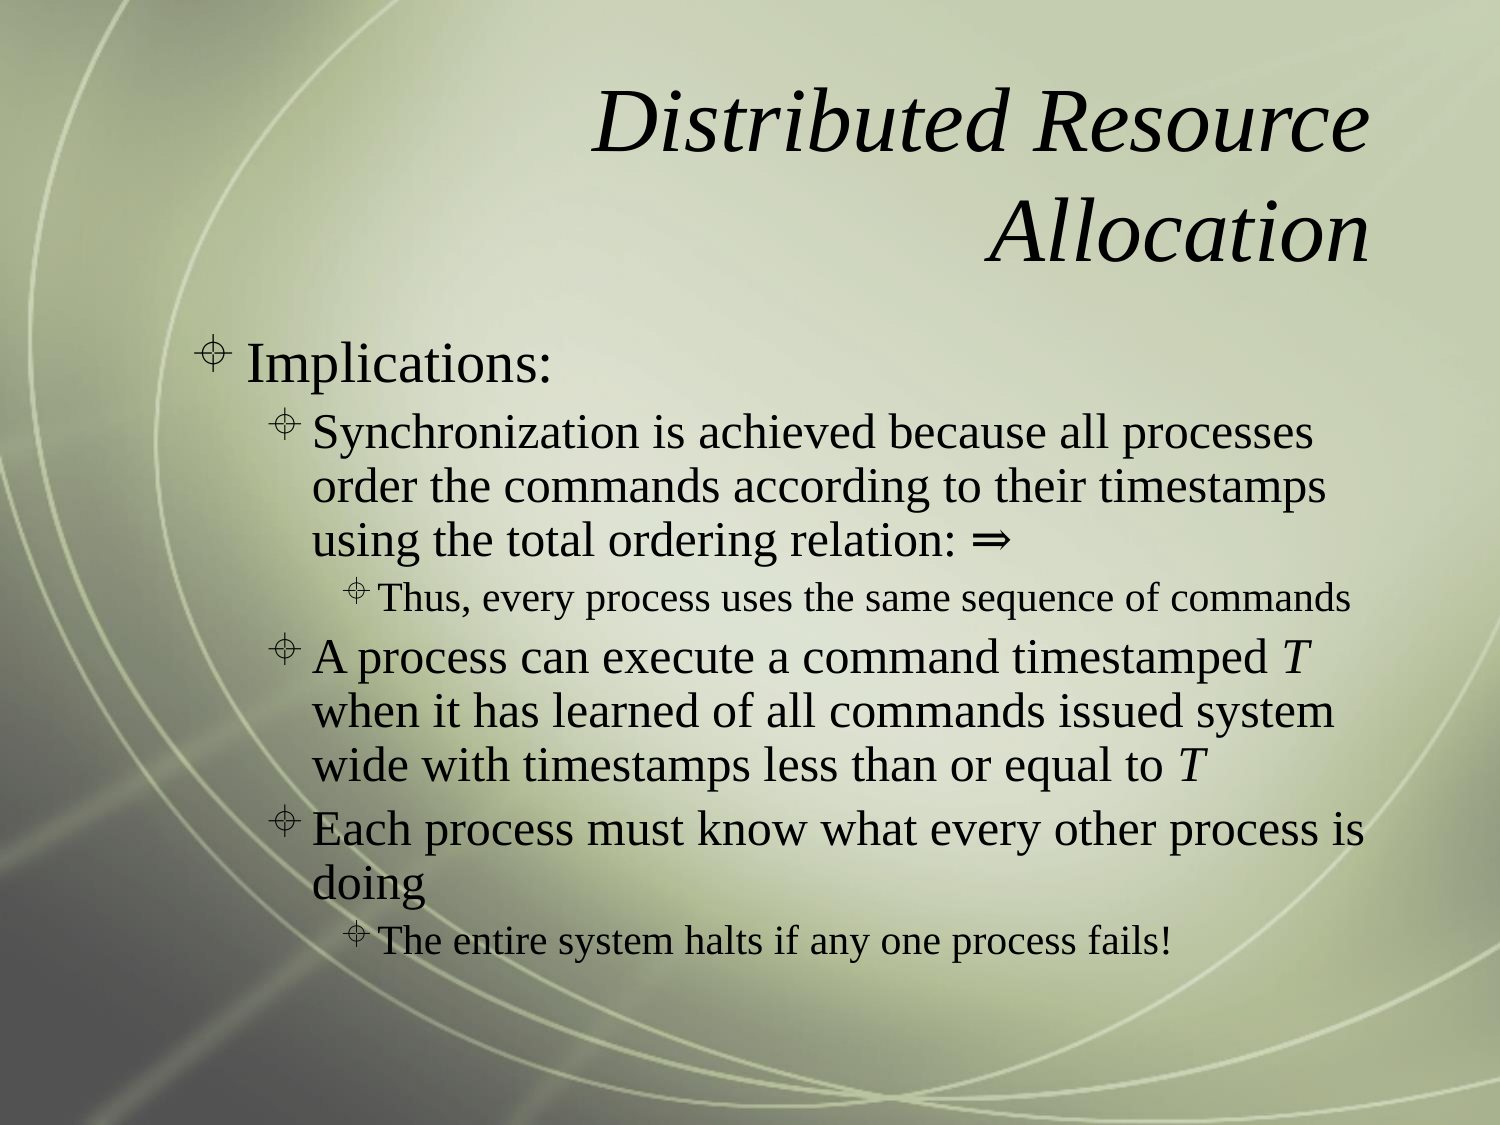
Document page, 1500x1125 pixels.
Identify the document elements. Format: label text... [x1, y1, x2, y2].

list Implications: Synchronization is achieved because all processes order the commands according to their timestamps using the total ordering relation: ⇒ Thus, every process uses the same sequence of commands A process can execute a command timestamped T when it has learned of all commands issued system wide with timestamps less than or equal to T Each process must know what every other process is doing The entire system halts if any one process fails! [174, 324, 1388, 1000]
picture [0, 0, 1500, 1125]
title Distributed Resource Allocation [212, 62, 1388, 288]
